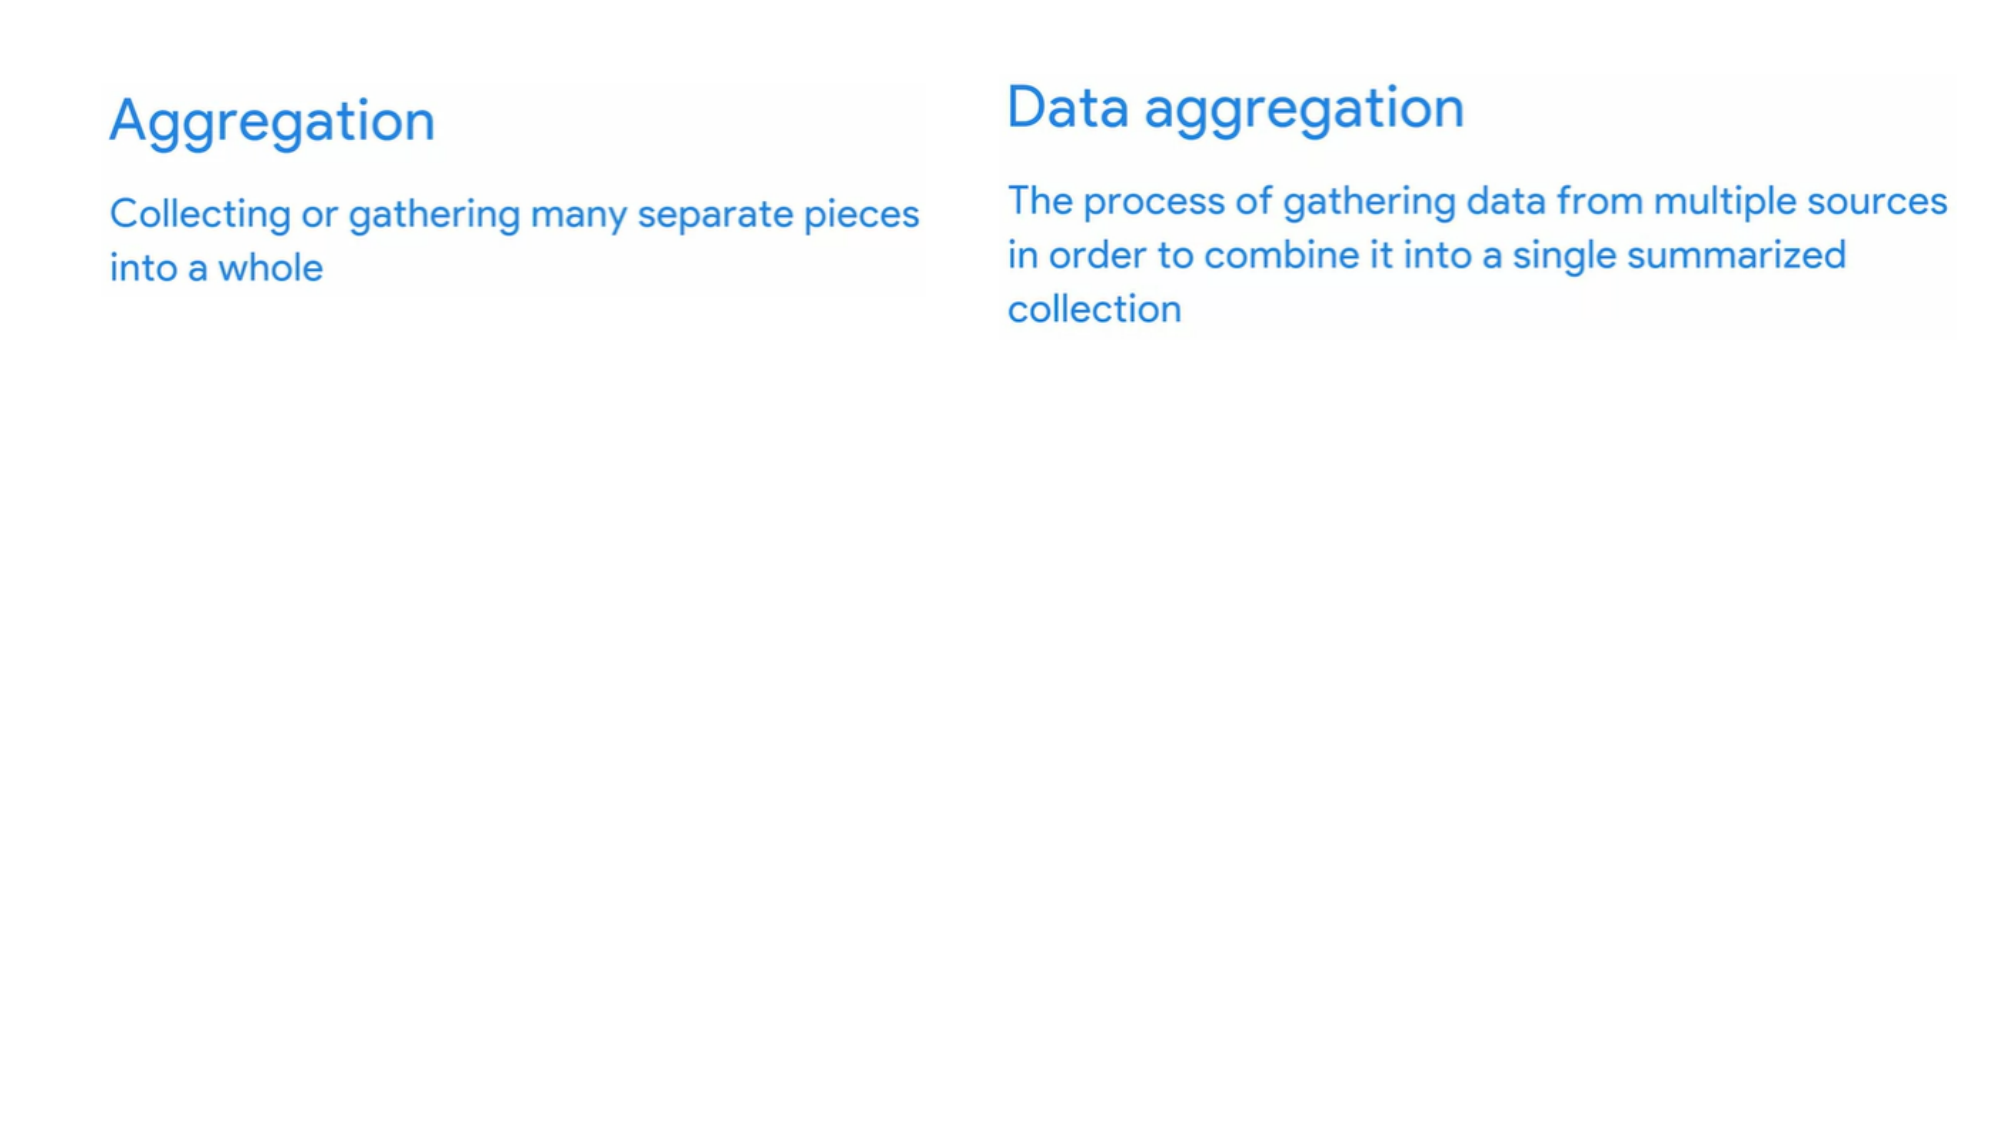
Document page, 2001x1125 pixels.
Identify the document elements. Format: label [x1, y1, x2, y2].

picture [101, 83, 926, 297]
picture [999, 74, 1957, 340]
